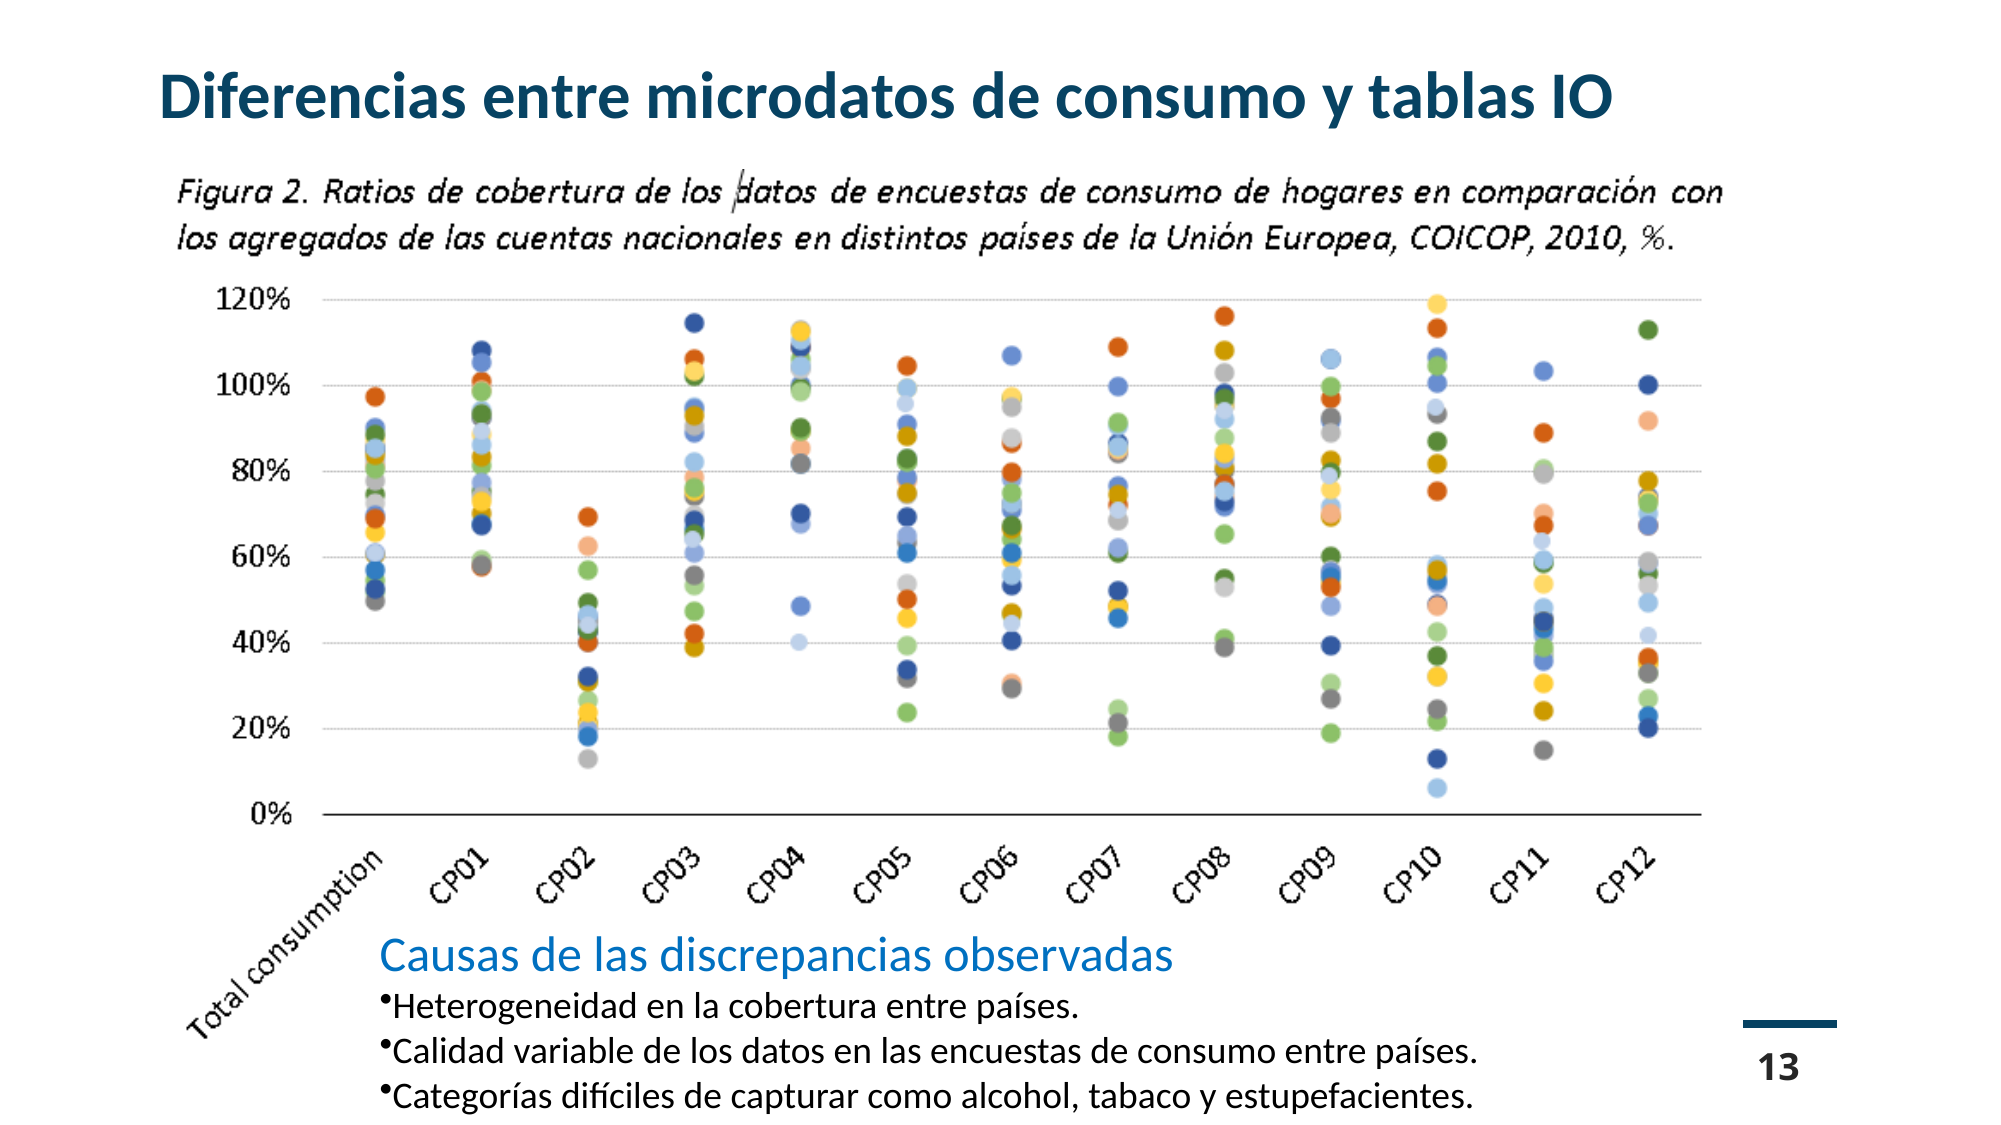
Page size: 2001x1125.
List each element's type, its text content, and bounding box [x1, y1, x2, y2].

picture [144, 169, 1743, 1051]
text_box Diferencias entre microdatos de consumo y tablas IO [143, 28, 1819, 156]
text_box Causas de las discrepancias observadas Heterogeneidad en la cobertura entre países. Calidad variable de los datos en las encuestas de consumo entre países. Categorías difíciles de capturar como alcohol, tabaco y estupefacientes. [364, 914, 2000, 1124]
